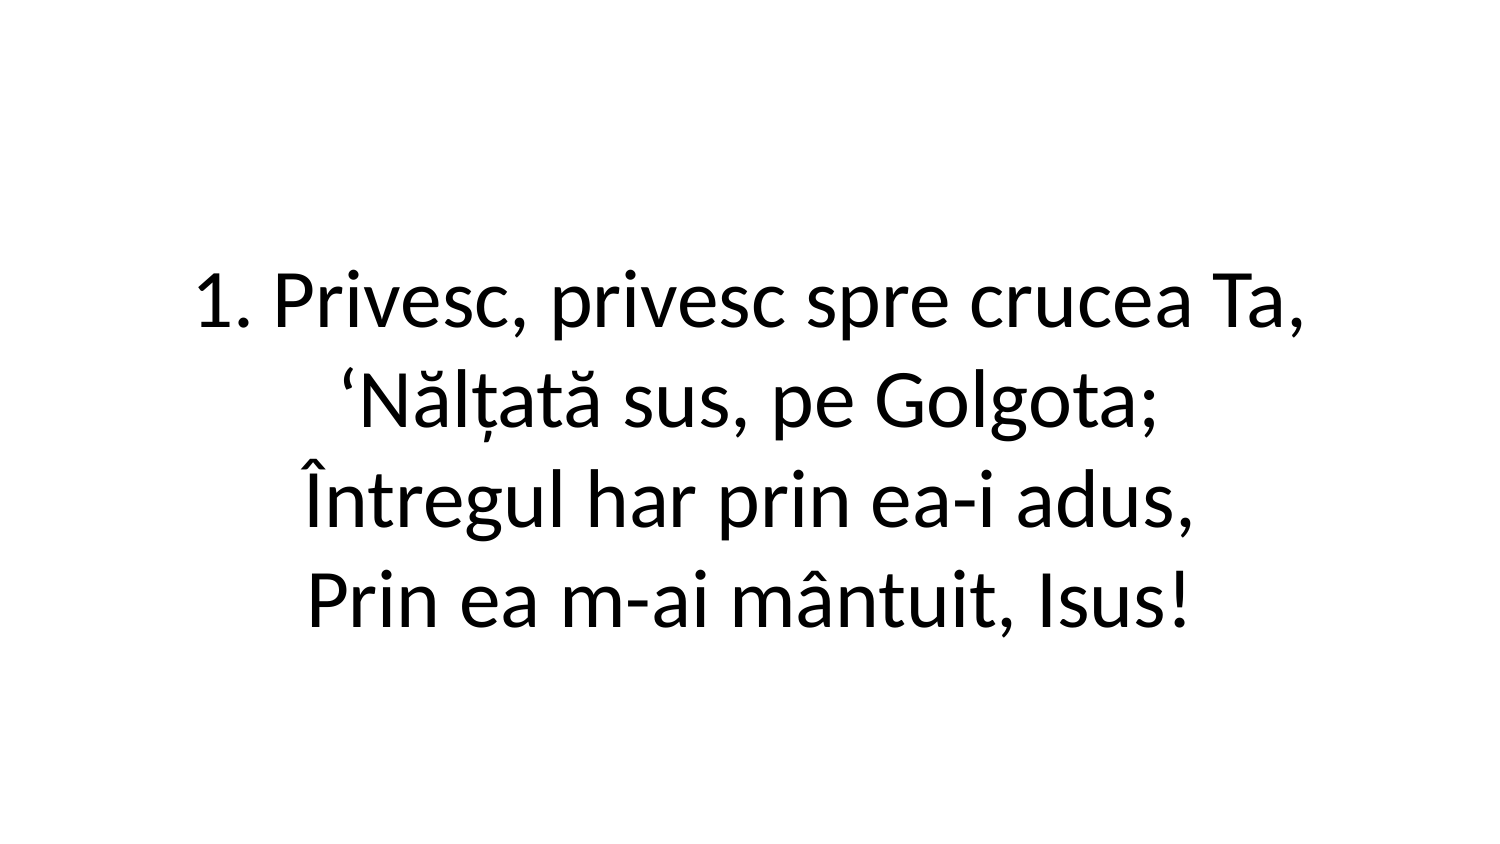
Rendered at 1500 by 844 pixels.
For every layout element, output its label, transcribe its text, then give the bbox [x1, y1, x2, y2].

text_box 1. Privesc, privesc spre crucea Ta, ‘Nălțată sus, pe Golgota; Întregul har prin ea-i adus, Prin ea m-ai mântuit, Isus! [176, 192, 1324, 652]
